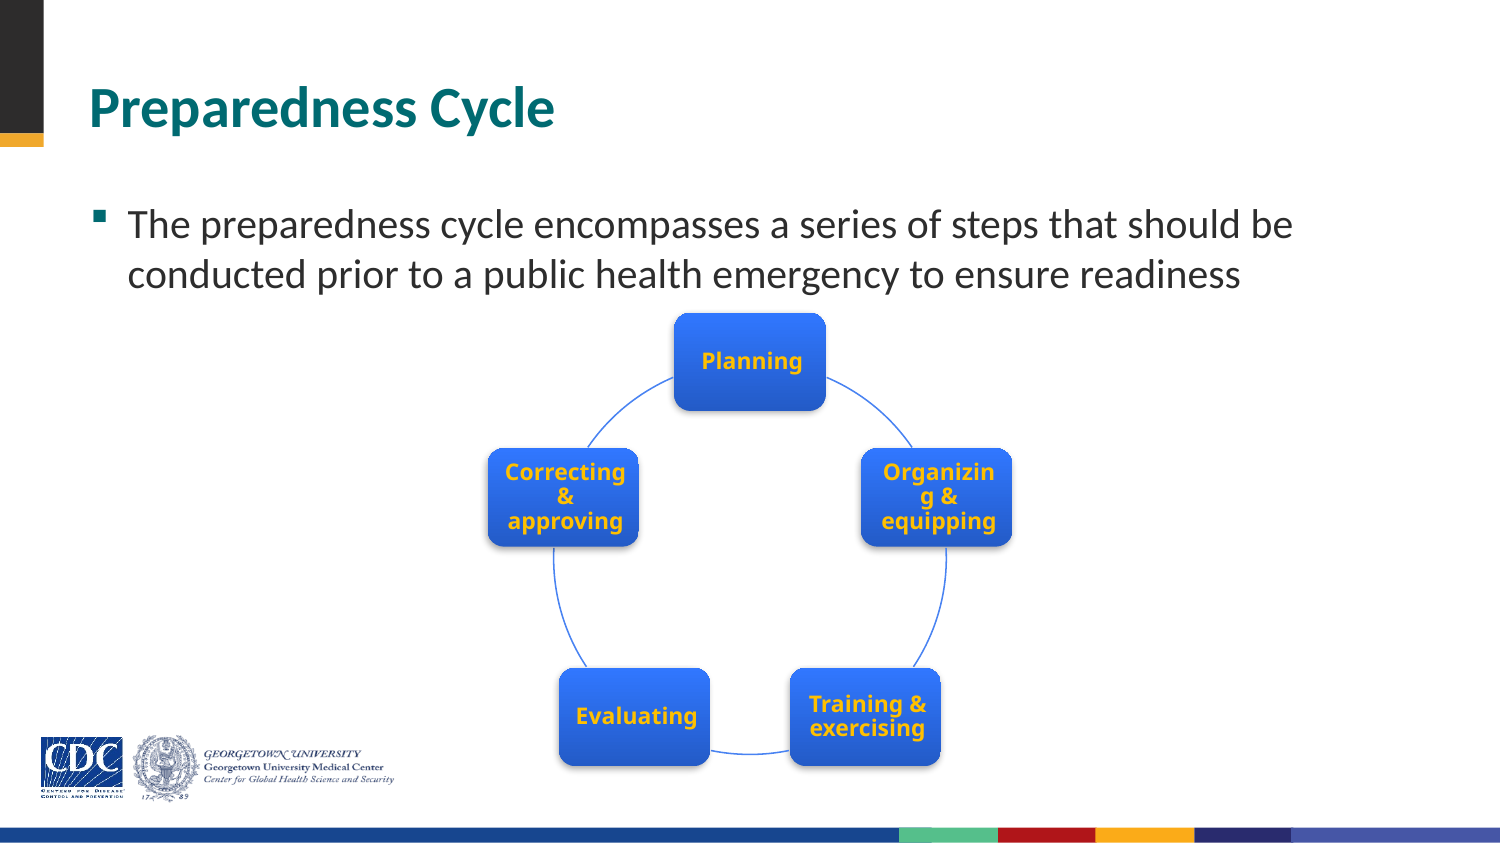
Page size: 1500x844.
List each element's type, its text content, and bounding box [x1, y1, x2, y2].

list The preparedness cycle encompasses a series of steps that should be conducted prior to a public health emergency to ensure readiness [75, 188, 1414, 738]
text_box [287, 312, 1213, 774]
picture [40, 699, 399, 844]
title Preparedness Cycle [75, 33, 1425, 147]
text_box [0, 727, 119, 823]
